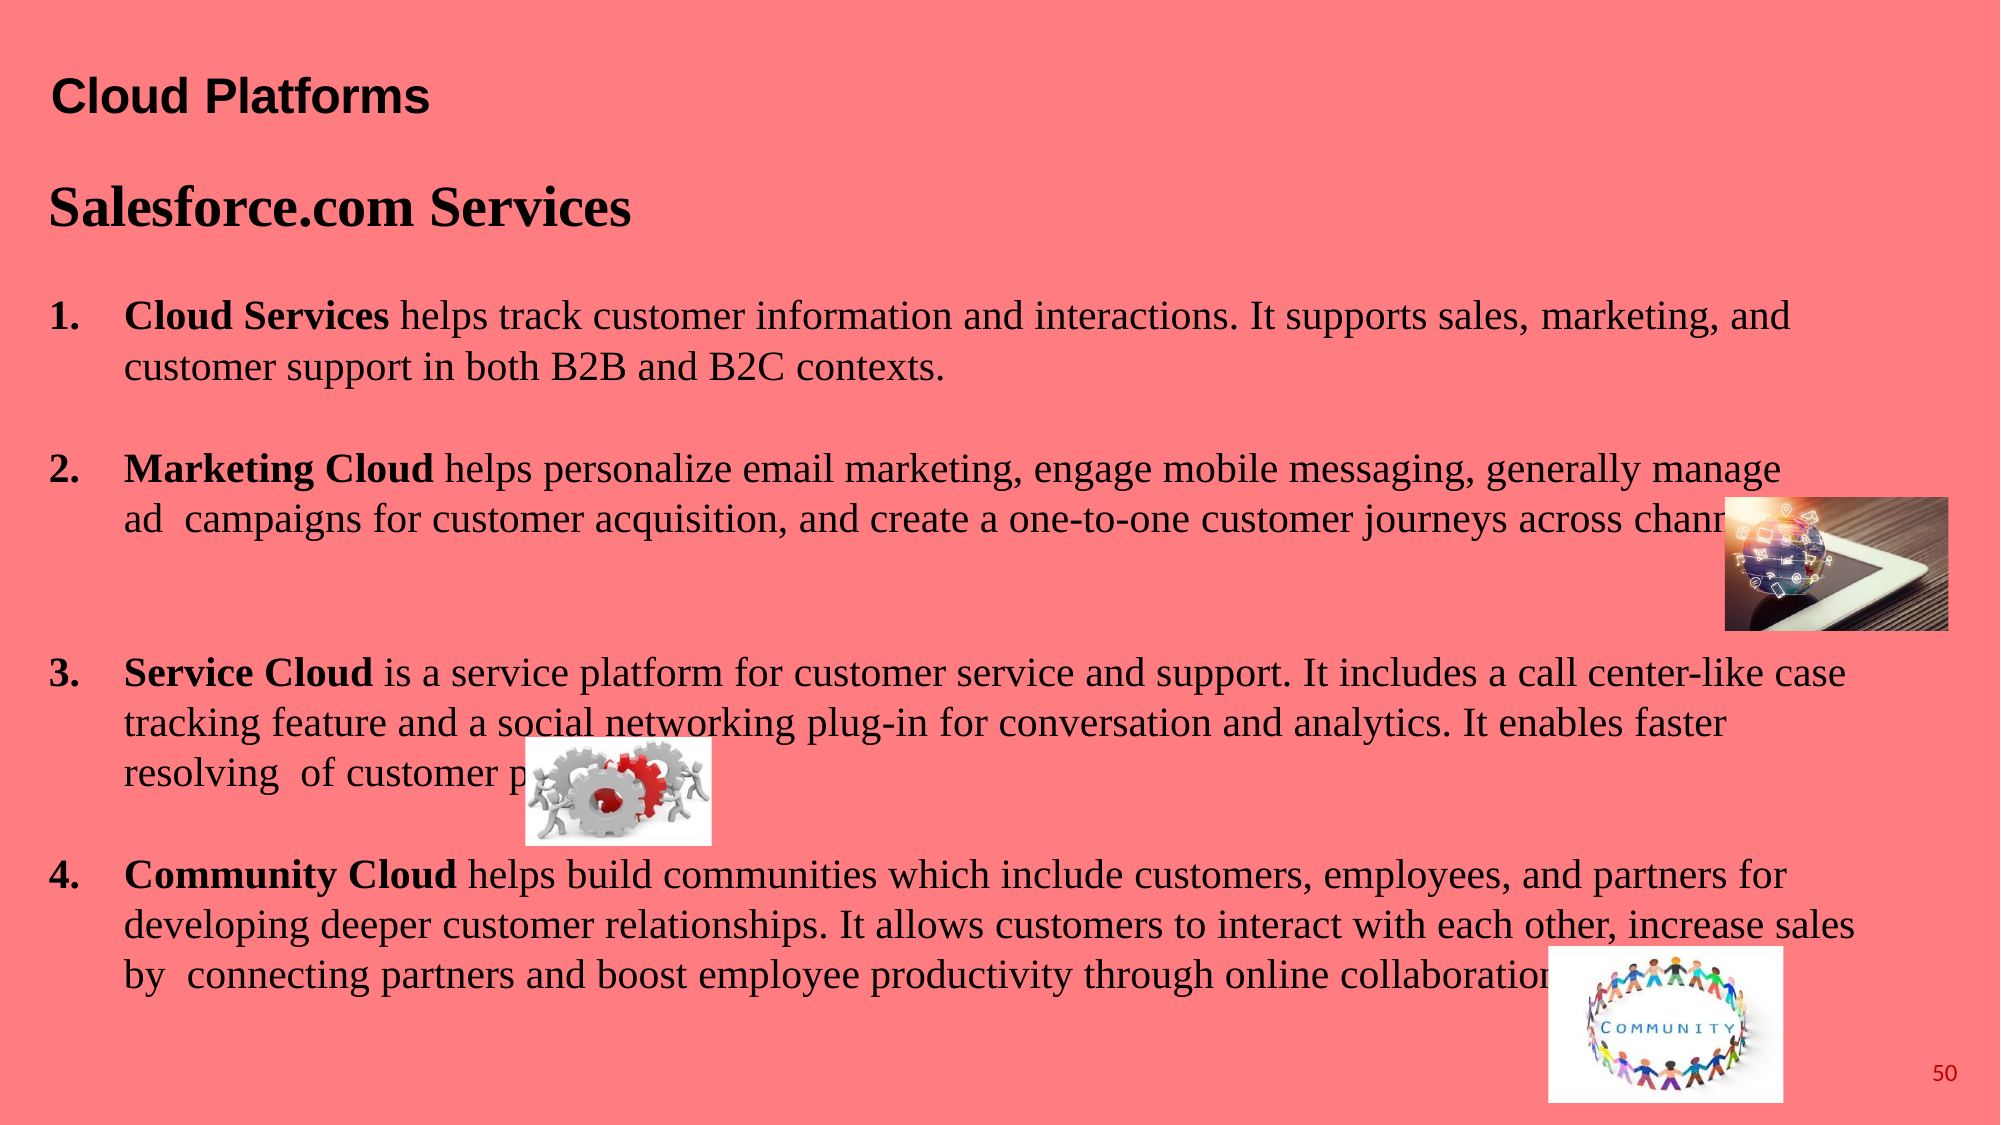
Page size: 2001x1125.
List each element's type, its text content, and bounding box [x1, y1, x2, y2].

text_box [1548, 946, 1784, 1103]
text_box [525, 737, 712, 846]
title Cloud Platforms [48, 61, 433, 251]
slide_number 50 [1925, 1045, 1964, 1125]
text_box [1724, 497, 1949, 631]
text_box Salesforce.com Services Cloud Services helps track customer information and interactions. It supports sales, marketing, and customer support in both B2B and B2C contexts. Marketing Cloud helps personalize email marketing, engage mobile messaging, generally manage ad campaigns for customer acquisition, and create a one-to-one customer journeys across channels. Service Cloud is a service platform for customer service and support. It includes a call center-like case tracking feature and a social networking plug-in for conversation and analytics. It enables faster resolving of customer problems. Community Cloud helps build communities which include customers, employees, and partners for developing deeper customer relationships. It allows customers to interact with each other, increase sales by connecting partners and boost employee productivity through online collaboration. [46, 165, 1905, 997]
